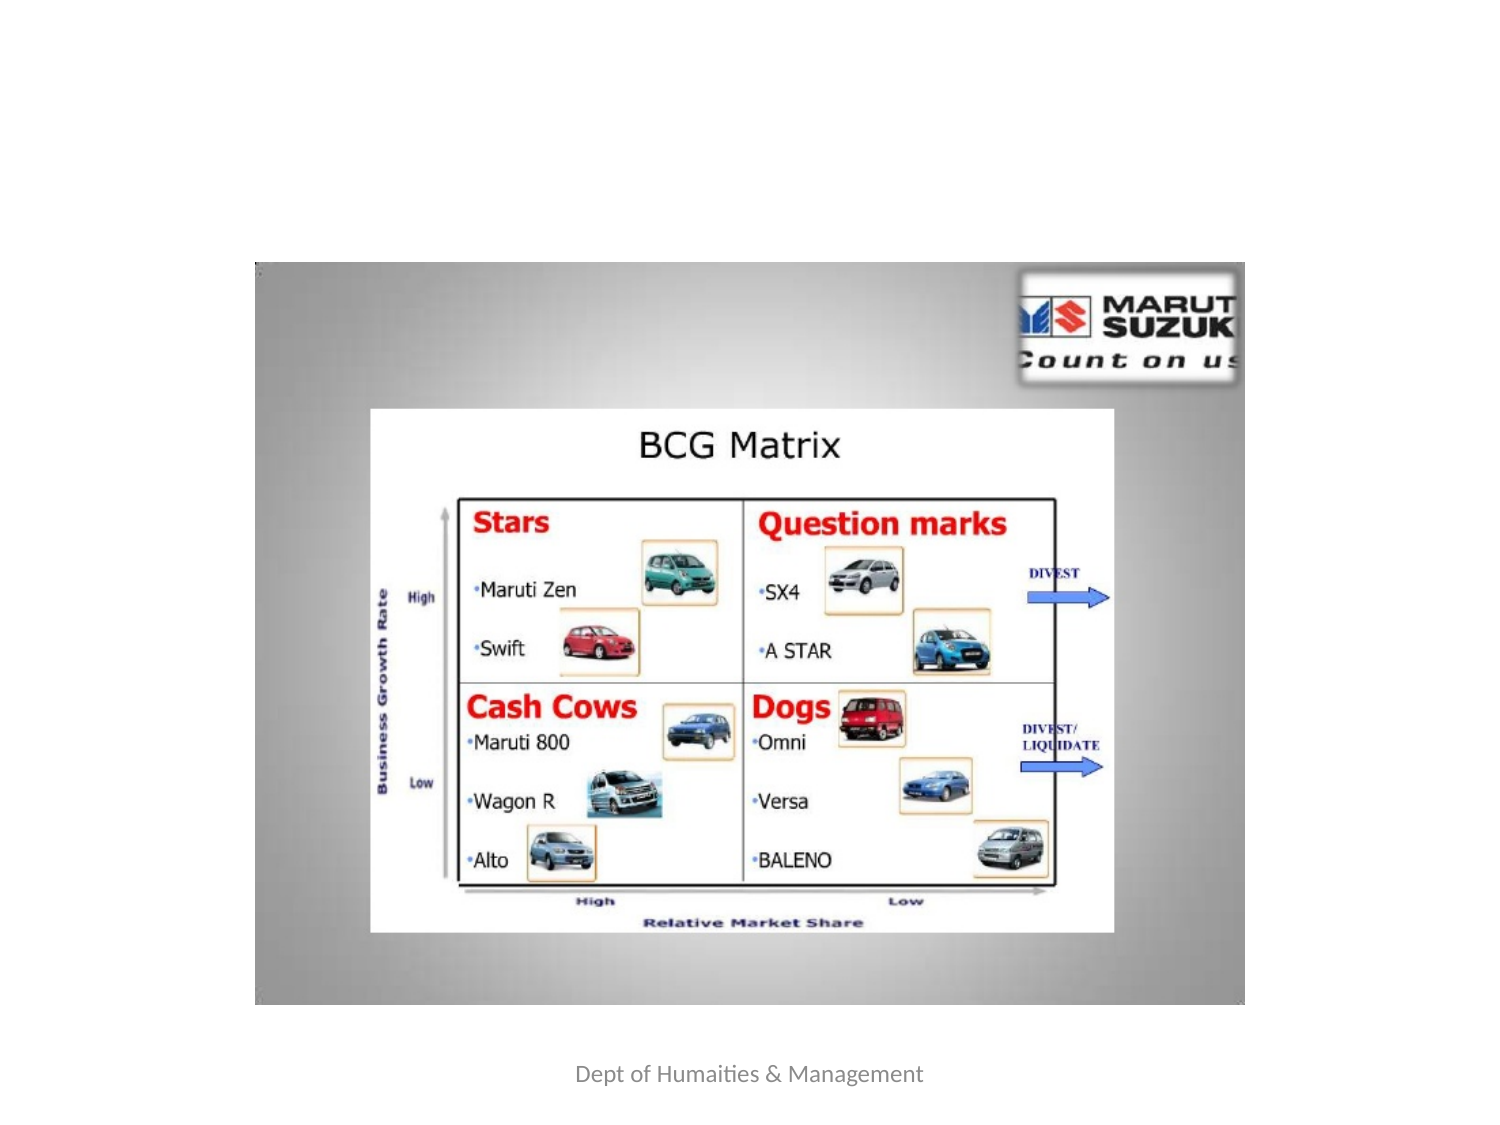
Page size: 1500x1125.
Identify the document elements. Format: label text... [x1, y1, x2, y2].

footer Dept of Humaities & Management [512, 1042, 988, 1103]
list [254, 262, 1246, 1006]
